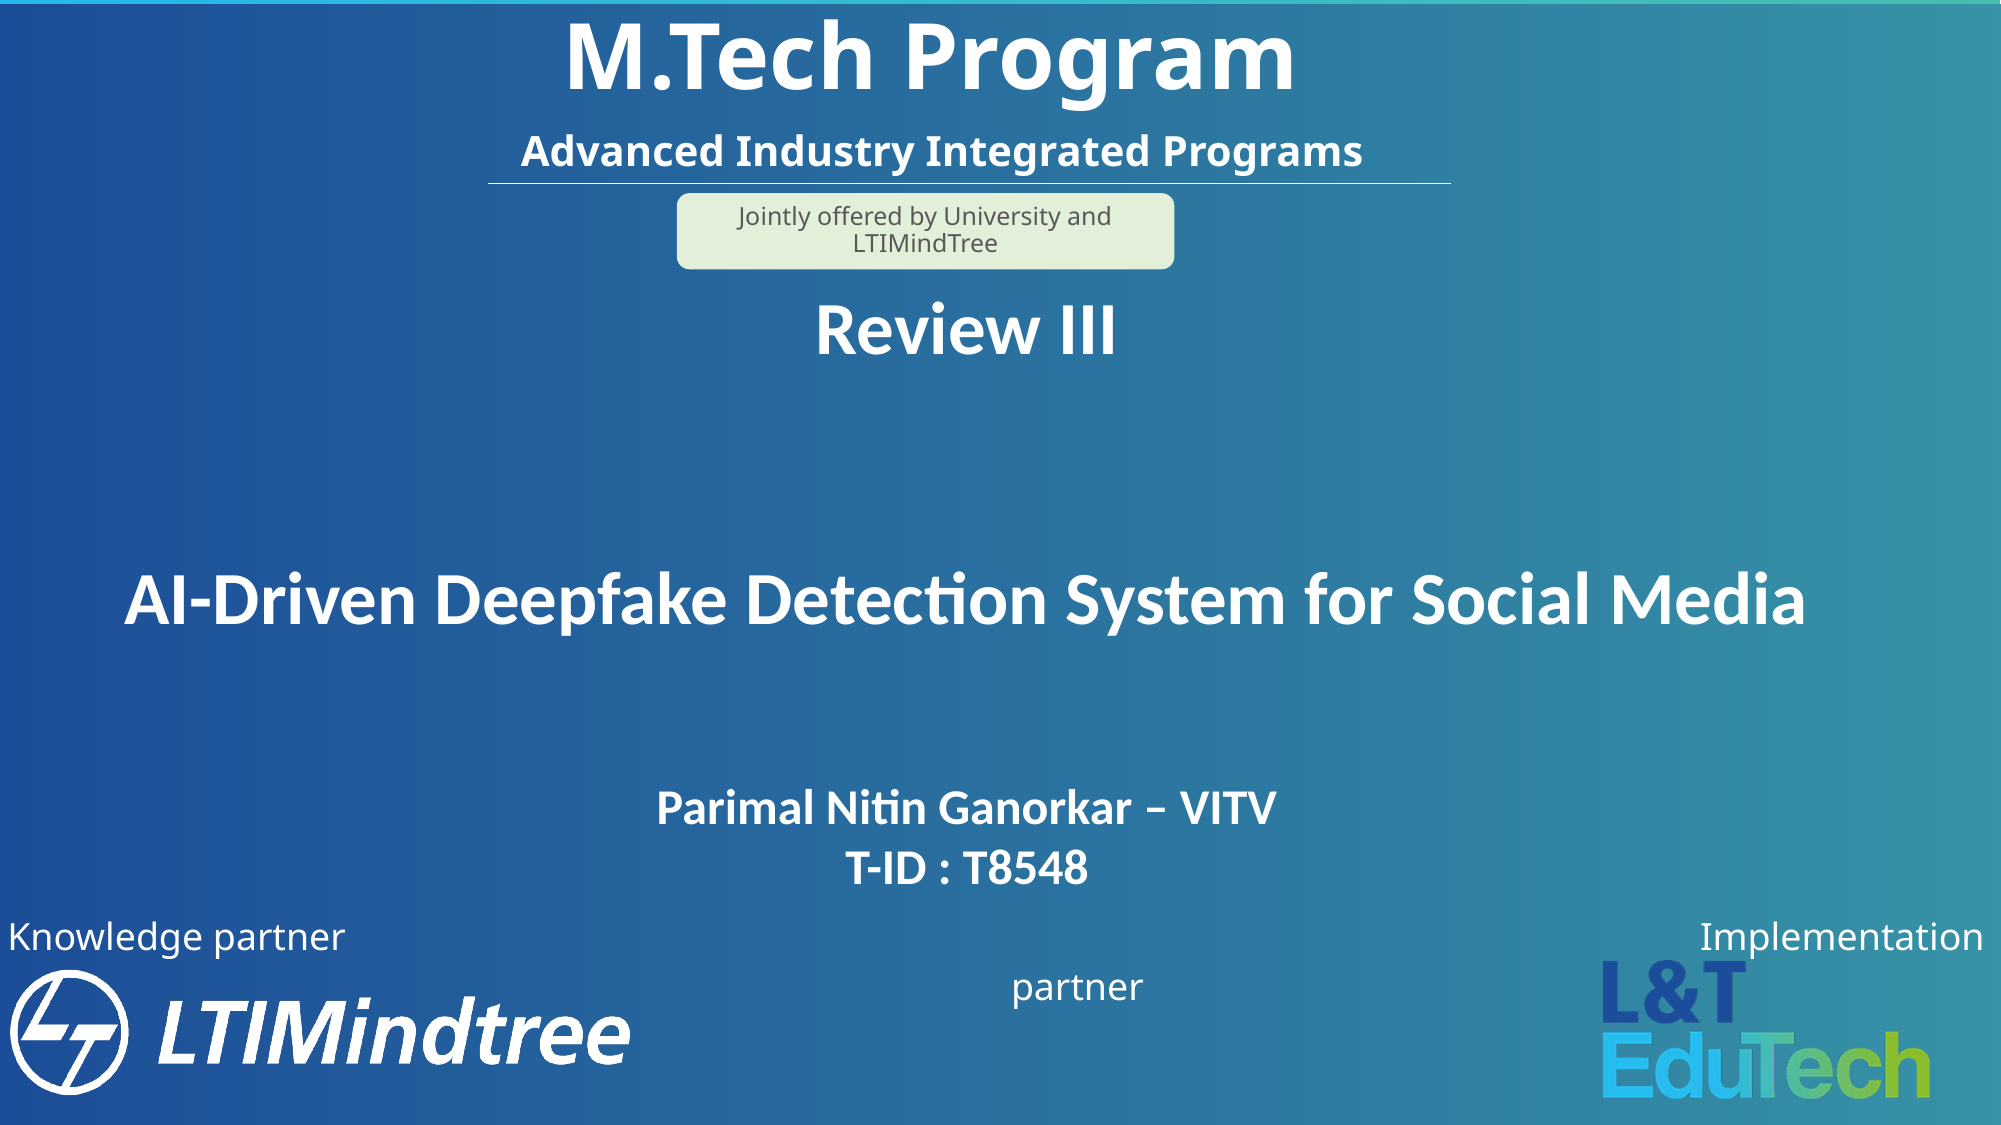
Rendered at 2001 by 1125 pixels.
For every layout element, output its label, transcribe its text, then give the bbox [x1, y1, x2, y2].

text_box Review III AI-Driven Deepfake Detection System for Social Media Parimal Nitin Ganorkar – VITV T-ID : T8548 [29, 272, 1905, 902]
picture [0, 959, 638, 1102]
text_box [0, 4, 2000, 902]
text_box Jointly offered by University and LTIMindTree [676, 193, 1175, 270]
table_header Implementation partner [996, 902, 2000, 1125]
table_header Knowledge partner [0, 902, 996, 1125]
list M.Tech Program Advanced Industry Integrated Programs [375, 2, 1510, 177]
picture [1603, 959, 1930, 1099]
